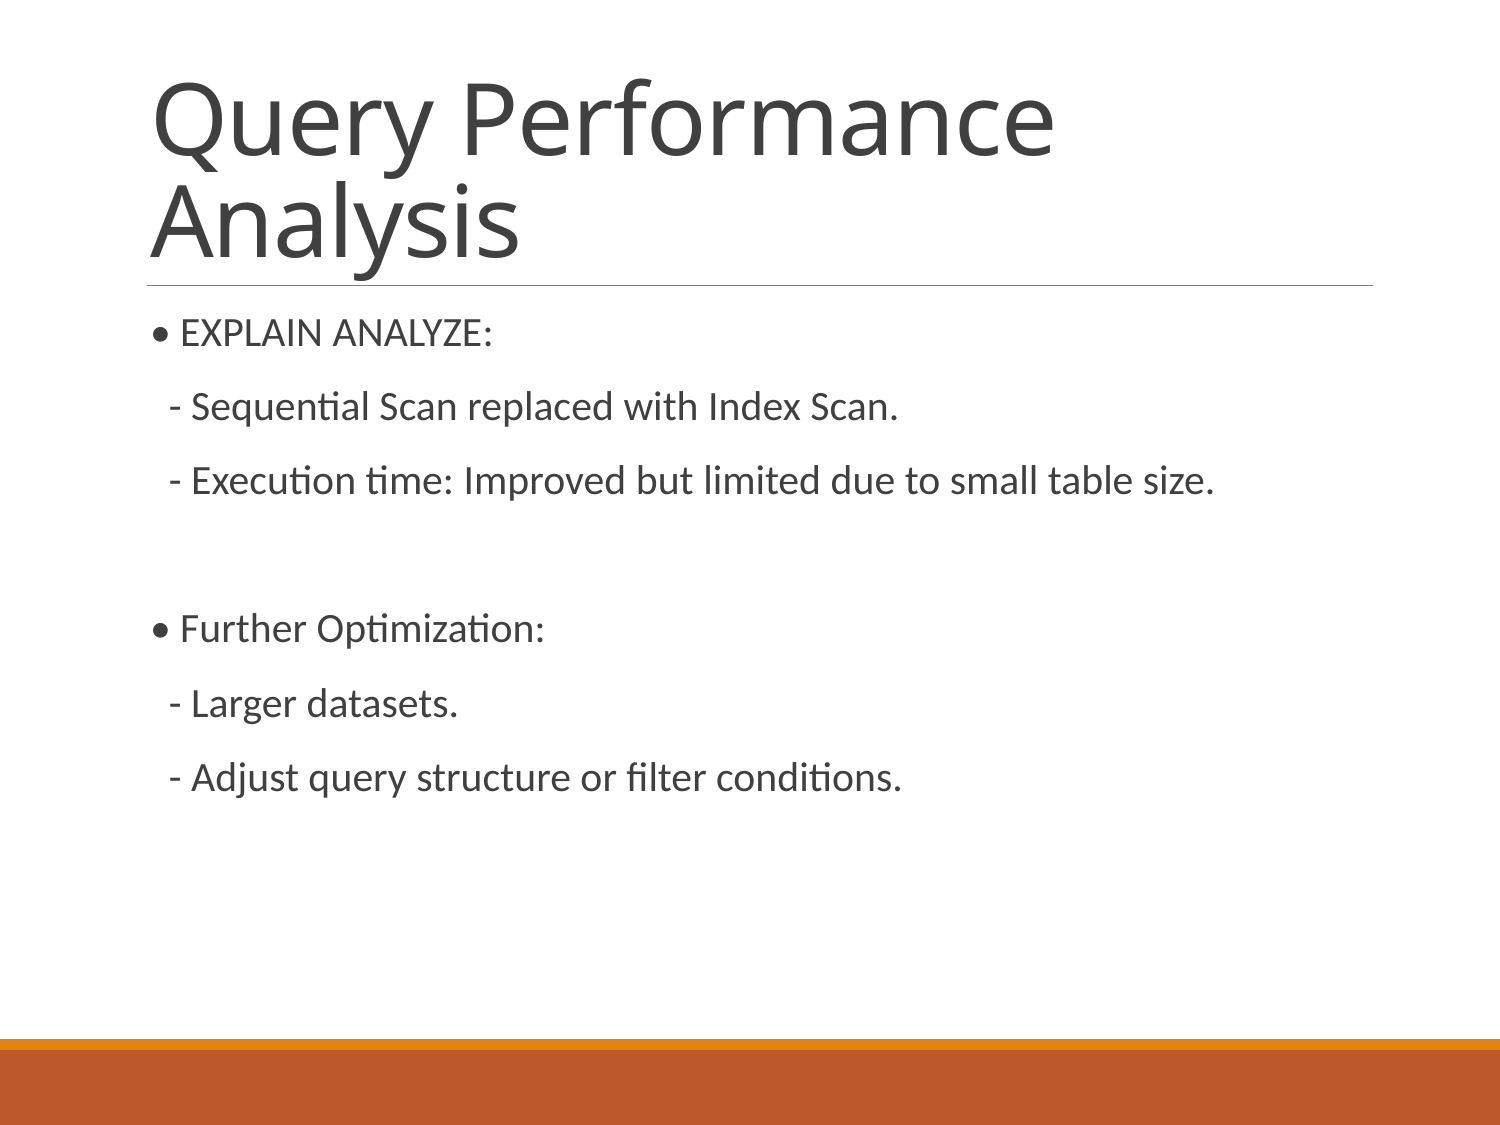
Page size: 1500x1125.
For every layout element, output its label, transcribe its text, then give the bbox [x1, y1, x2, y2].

title Query Performance Analysis [135, 47, 1373, 285]
list • EXPLAIN ANALYZE: - Sequential Scan replaced with Index Scan. - Execution time: Improved but limited due to small table size. • Further Optimization: - Larger datasets. - Adjust query structure or filter conditions. [135, 302, 1373, 963]
